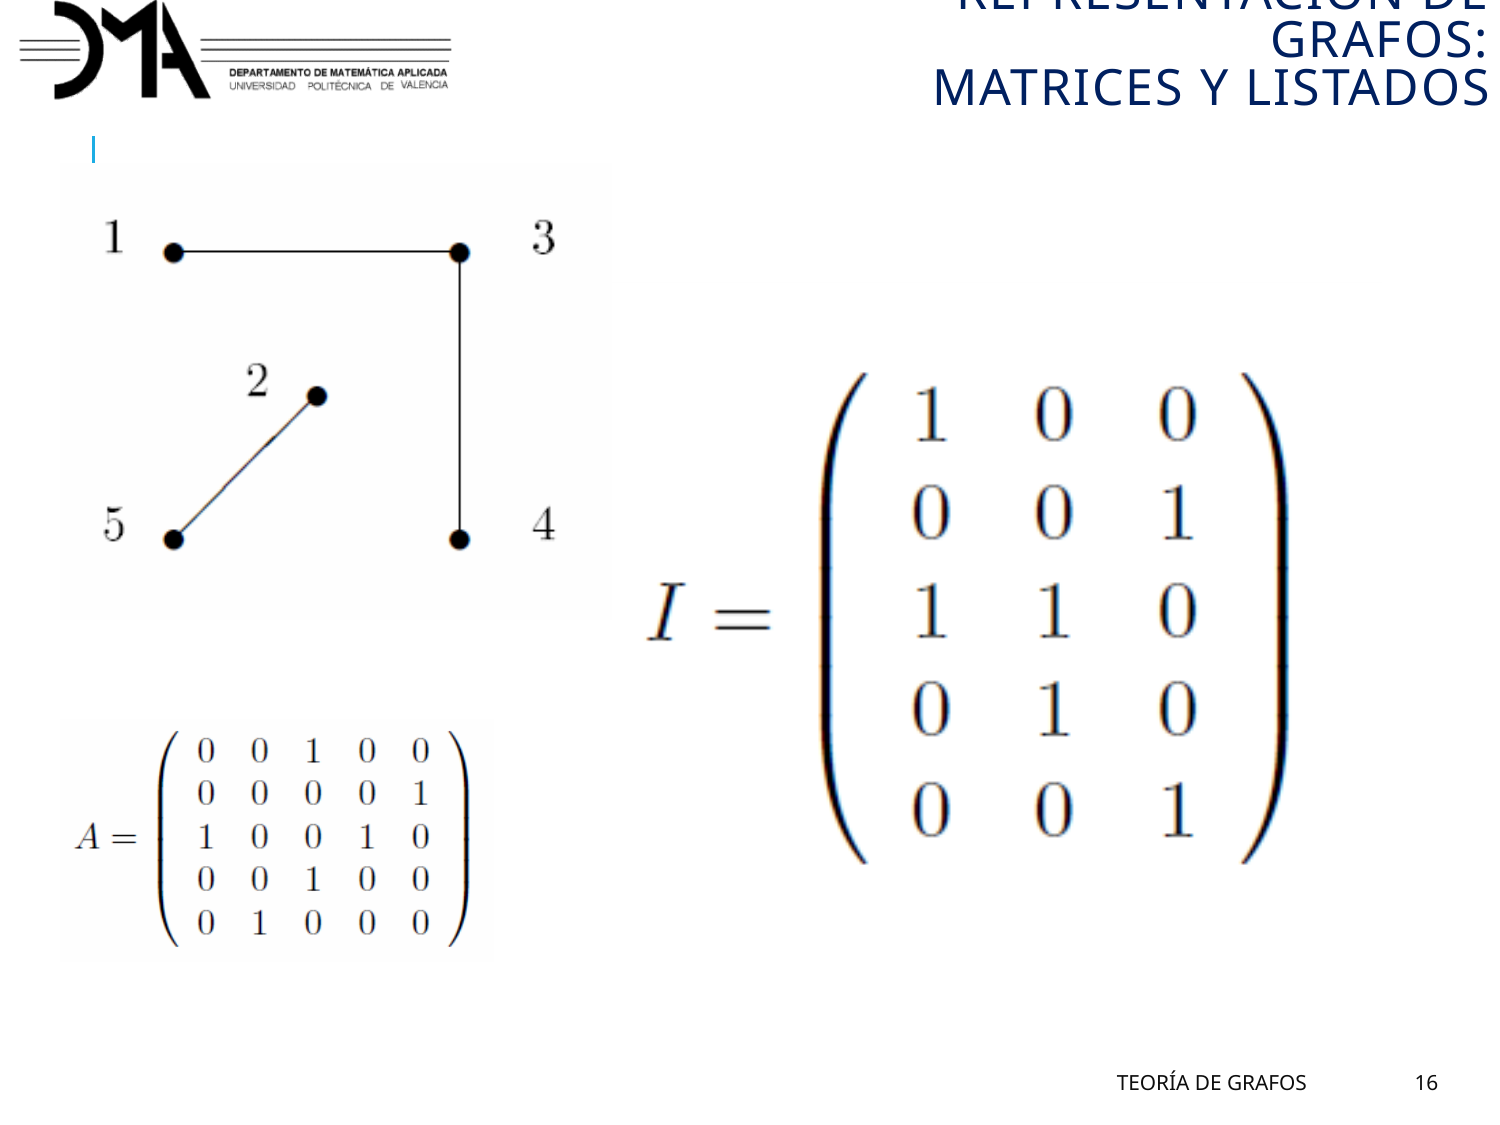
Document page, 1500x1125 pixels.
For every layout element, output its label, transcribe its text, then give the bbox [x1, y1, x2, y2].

slide_number 16 [1333, 1061, 1454, 1107]
footer Teoría de Grafos [595, 1061, 1322, 1107]
text_box Representación de grafos: Matrices y listados [780, 30, 1500, 123]
picture [59, 719, 495, 962]
picture [17, 0, 455, 103]
picture [59, 163, 1382, 944]
